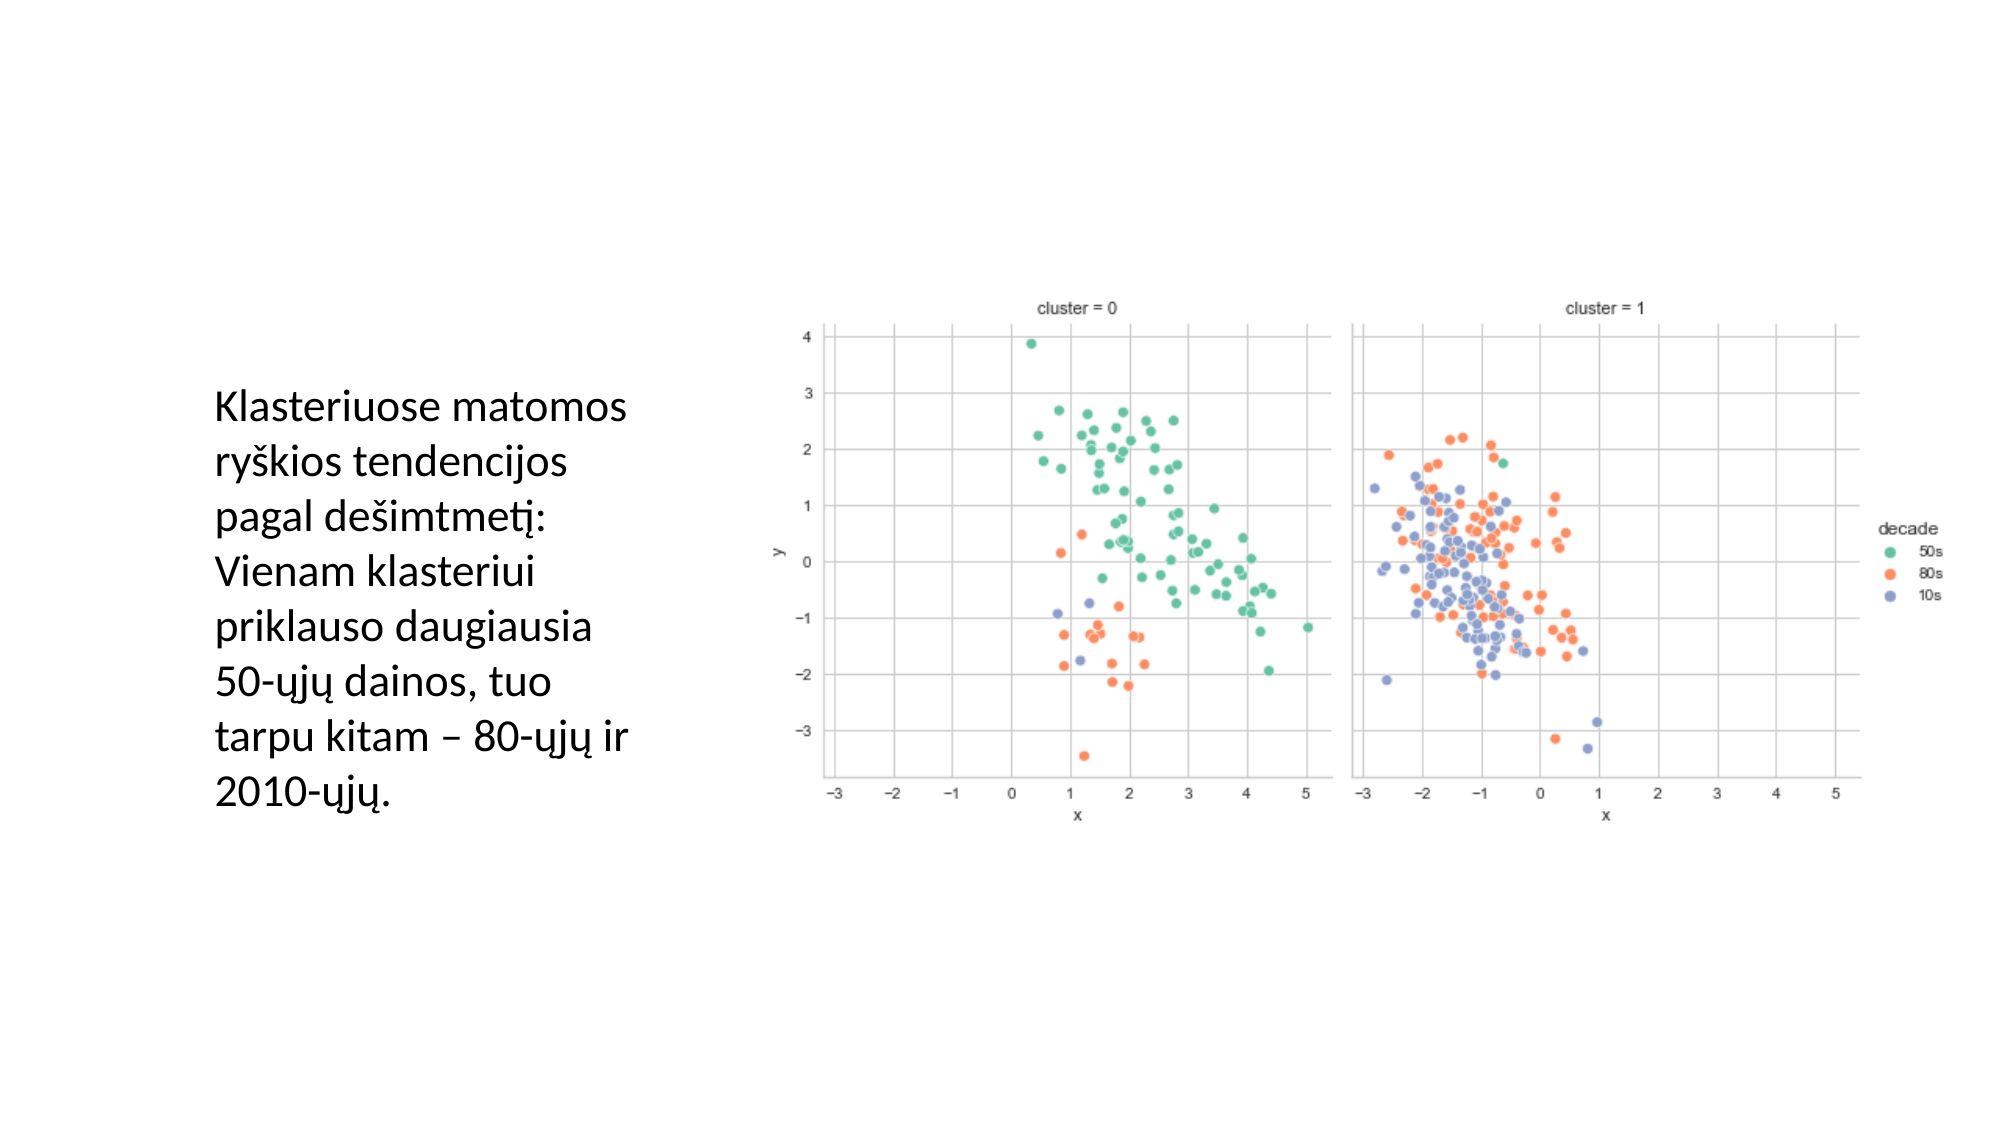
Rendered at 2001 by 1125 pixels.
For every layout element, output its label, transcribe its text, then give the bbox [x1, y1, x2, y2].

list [761, 291, 1957, 835]
text_box Klasteriuose matomos ryškios tendencijos pagal dešimtmetį: Vienam klasteriui priklauso daugiausia 50-ųjų dainos, tuo tarpu kitam – 80-ųjų ir 2010-ųjų. [199, 368, 650, 823]
